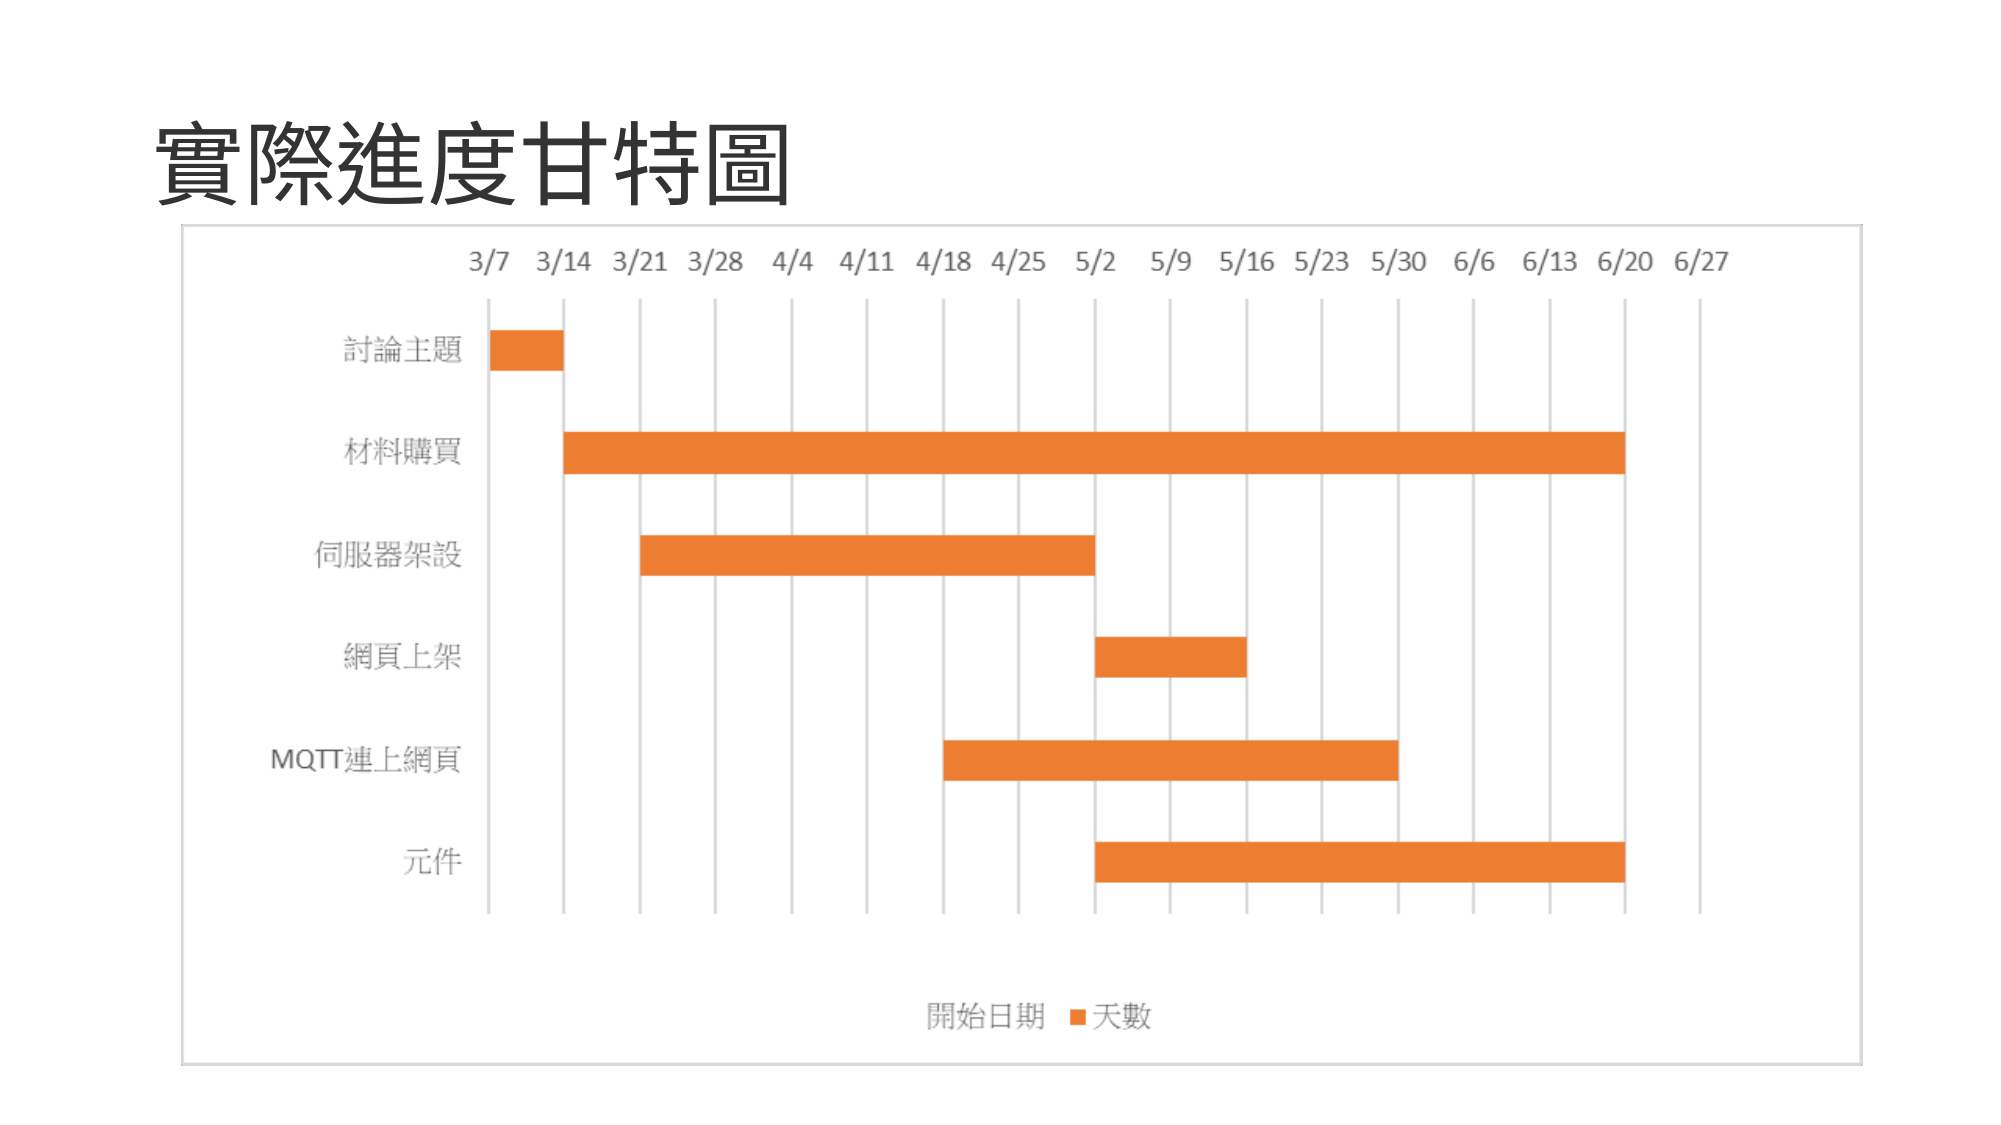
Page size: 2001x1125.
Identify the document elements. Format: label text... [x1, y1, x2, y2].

title 實際進度甘特圖 [137, 59, 1863, 278]
picture [181, 224, 1863, 1066]
